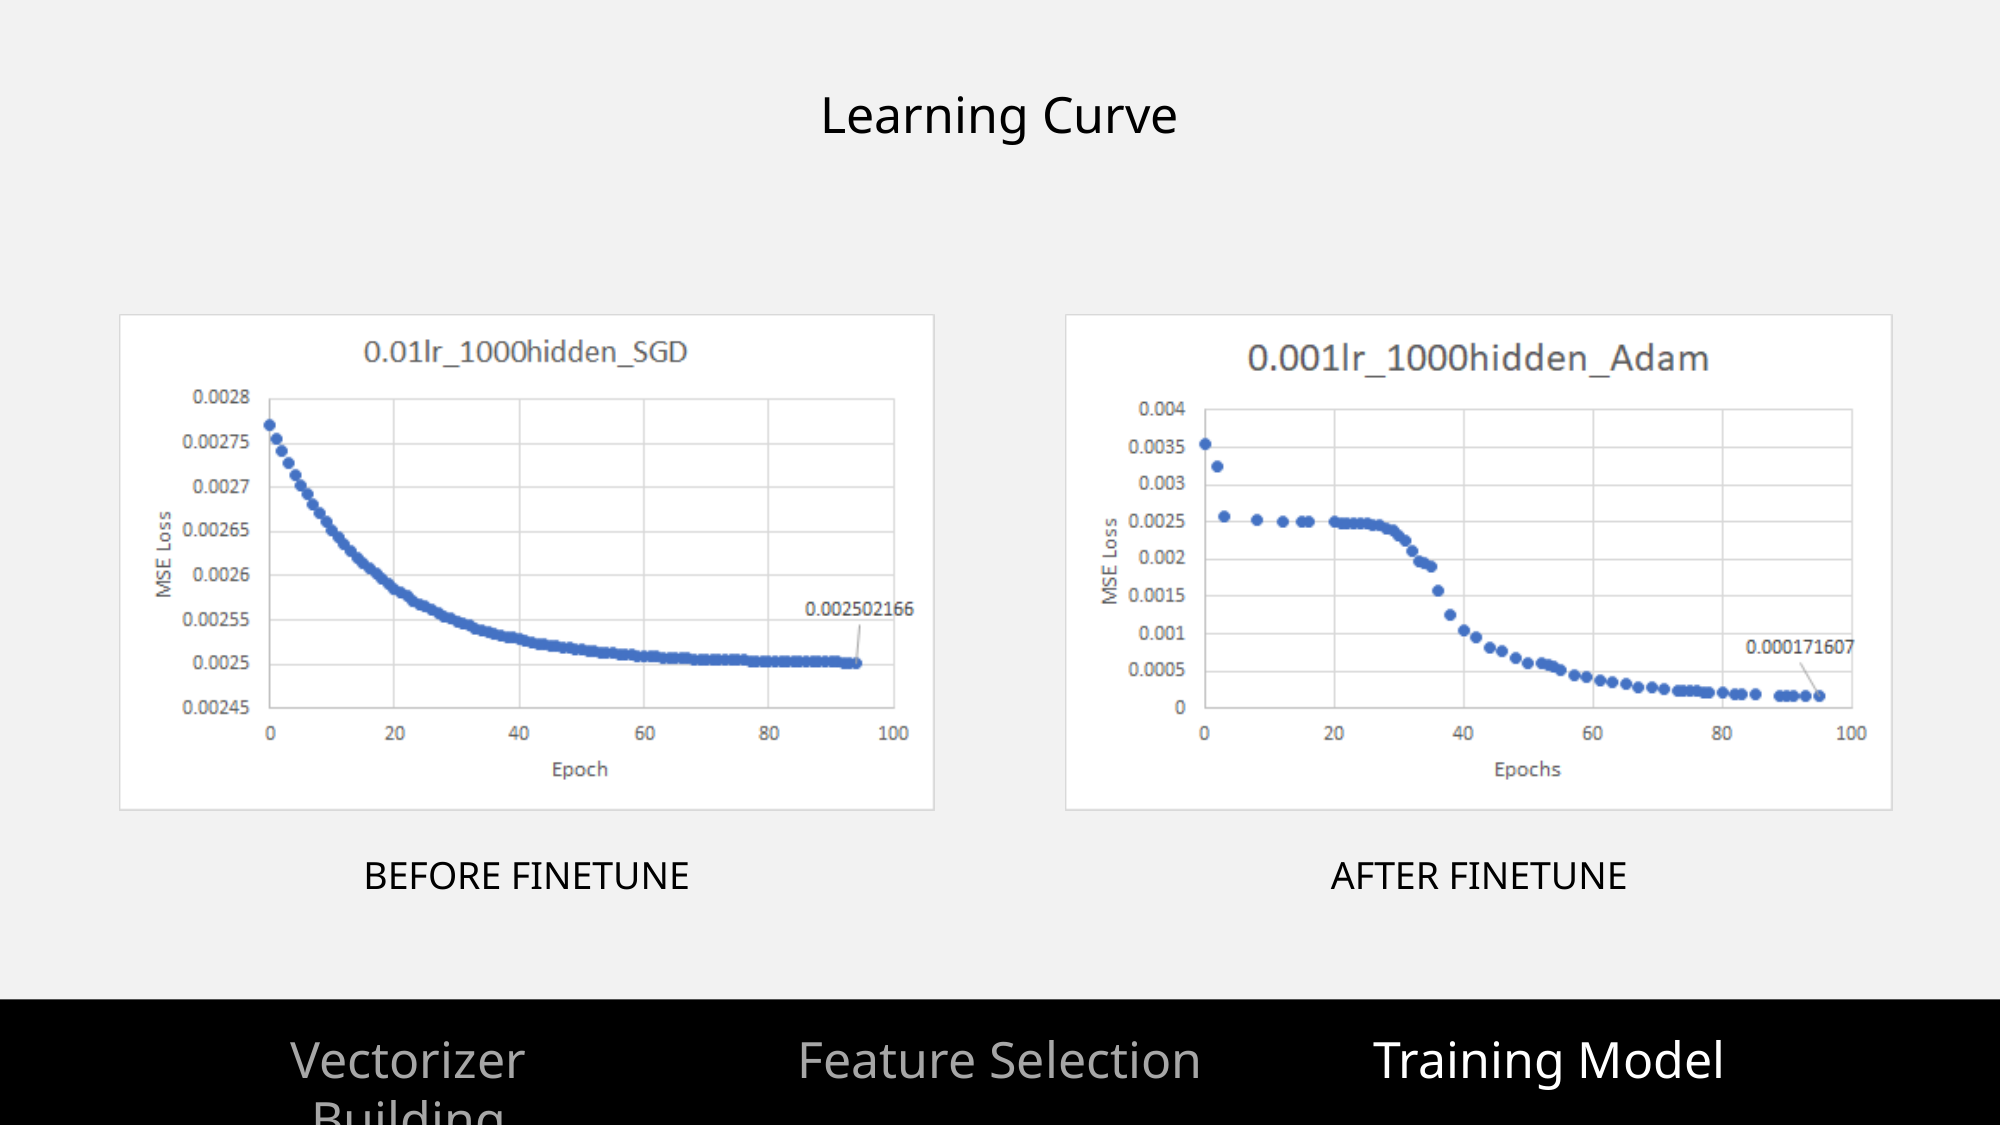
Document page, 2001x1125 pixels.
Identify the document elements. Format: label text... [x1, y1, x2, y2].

text_box Learning Curve [805, 76, 1195, 152]
text_box AFTER FINETUNE [1315, 844, 1643, 905]
text_box BEFORE FINETUNE [348, 844, 705, 905]
text_box Feature Selection [782, 1021, 1218, 1096]
picture [119, 314, 935, 811]
text_box Training Model [1358, 1021, 1741, 1096]
text_box Vectorizer Building [178, 1021, 639, 1125]
picture [1065, 314, 1893, 811]
text_box [0, 998, 2000, 1125]
